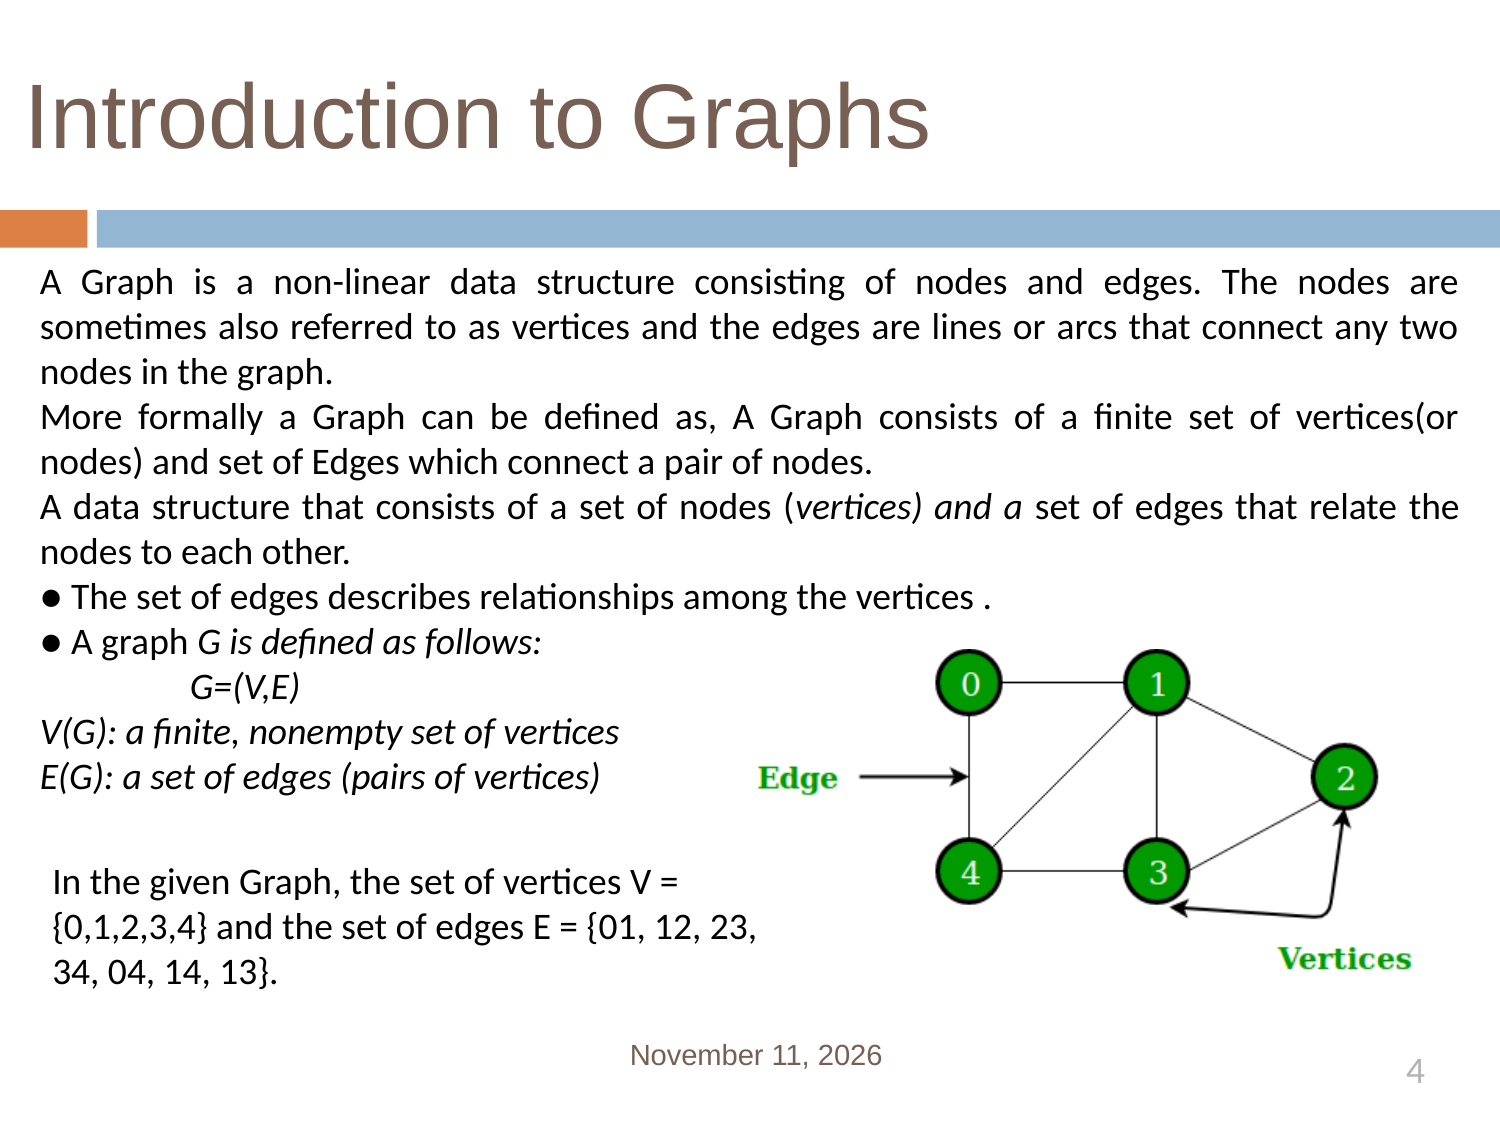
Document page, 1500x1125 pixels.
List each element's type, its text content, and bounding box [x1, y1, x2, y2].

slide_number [627, 1037, 977, 1074]
picture [687, 649, 1455, 982]
text_box In the given Graph, the set of vertices V = {0,1,2,3,4} and the set of edges E = {01, 12, 23, 34, 04, 14, 13}. [37, 849, 788, 1000]
slide_number 4 [1080, 1046, 1425, 1103]
text_box A Graph is a non-linear data structure consisting of nodes and edges. The nodes are sometimes also referred to as vertices and the edges are lines or arcs that connect any two nodes in the graph. More formally a Graph can be defined as, A Graph consists of a finite set of vertices(or nodes) and set of Edges which connect a pair of nodes. A data structure that consists of a set of nodes (vertices) and a set of edges that relate the nodes to each other. ● The set of edges describes relationships among the vertices . ● A graph G is defined as follows: G=(V,E) V(G): a finite, nonempty set of vertices E(G): a set of edges (pairs of vertices) [24, 249, 1475, 805]
title Introduction to Graphs [24, 56, 1396, 171]
